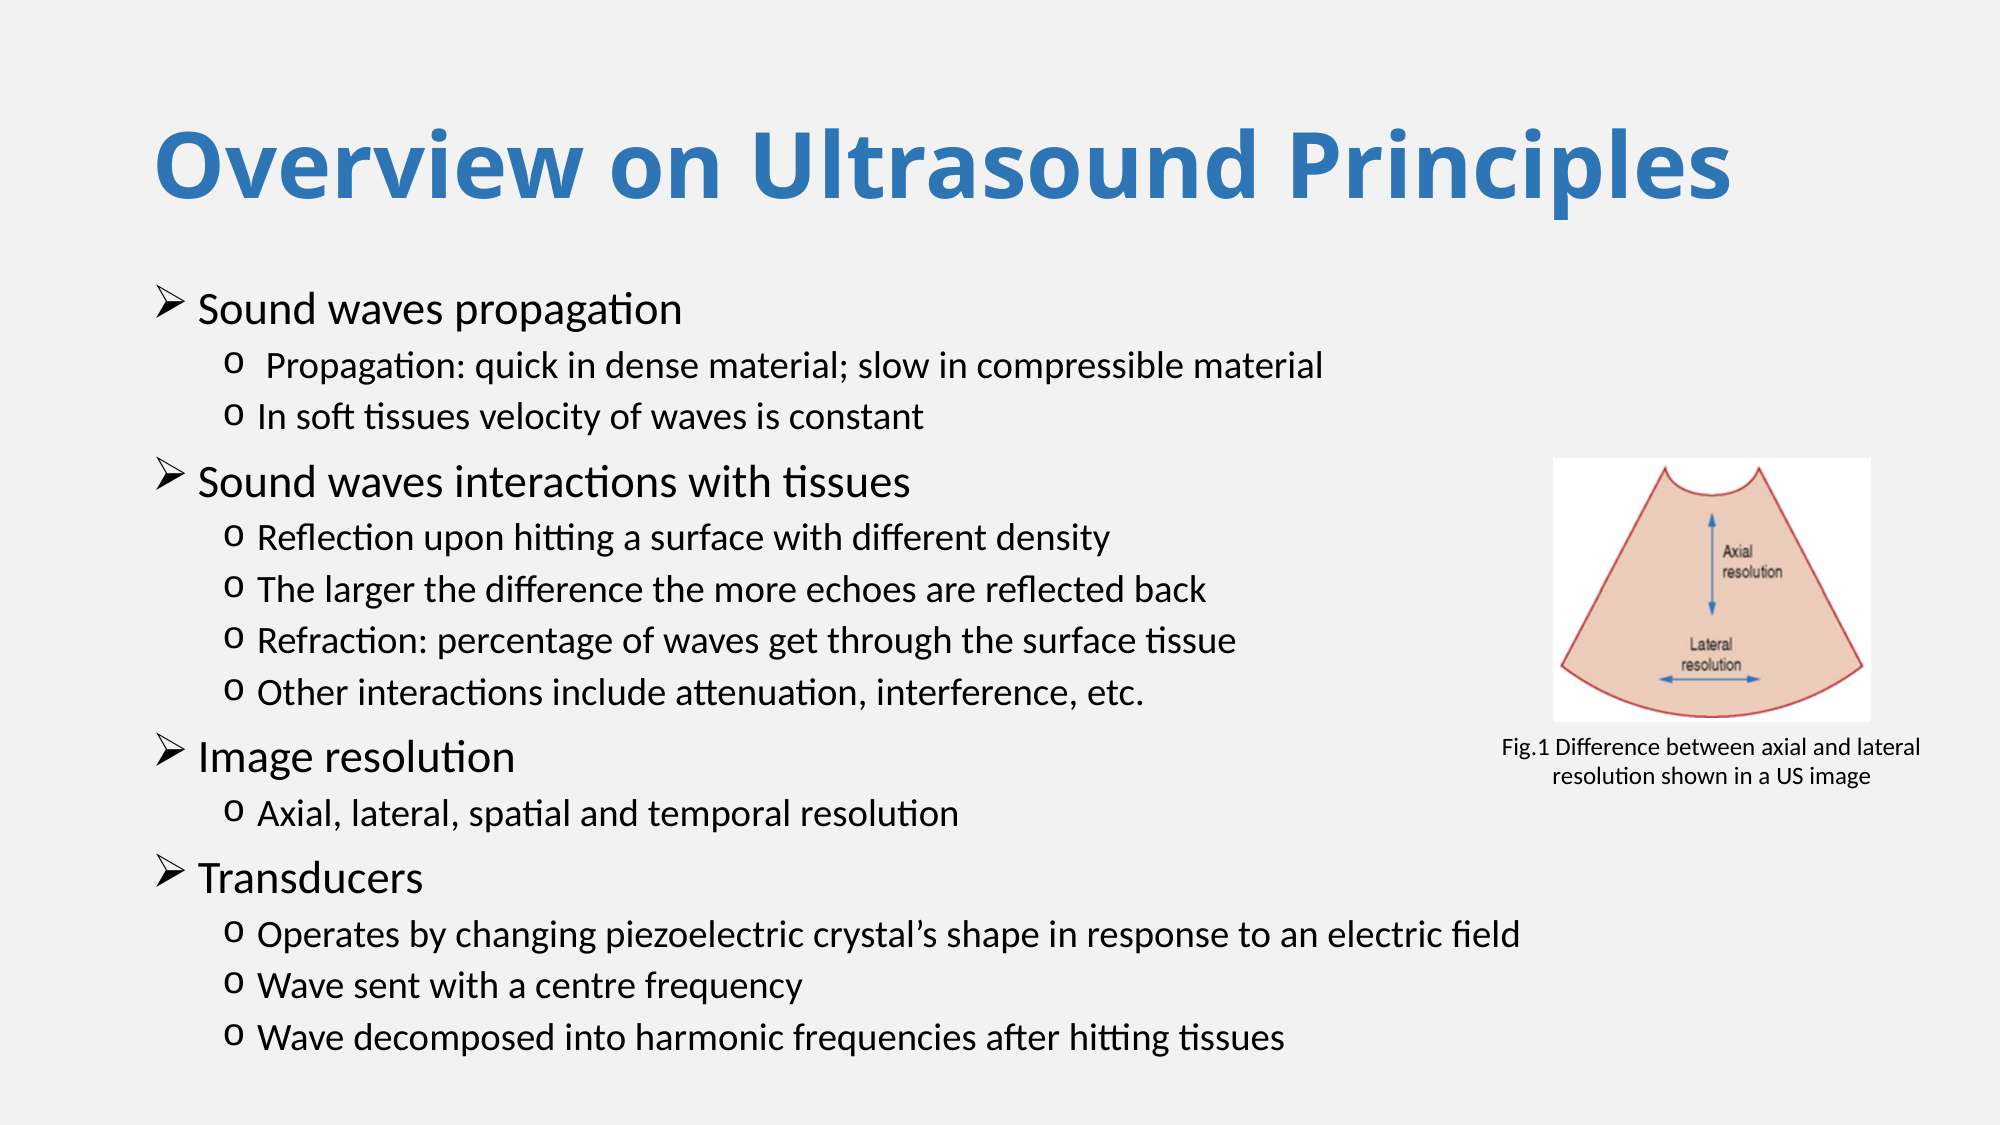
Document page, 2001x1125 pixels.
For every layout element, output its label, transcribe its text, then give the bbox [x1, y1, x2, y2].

picture [1553, 458, 1871, 722]
title Overview on Ultrasound Principles [137, 59, 1863, 277]
text_box Fig.1 Difference between axial and lateral resolution shown in a US image [1485, 424, 1939, 870]
list Sound waves propagation Propagation: quick in dense material; slow in compressible material In soft tissues velocity of waves is constant Sound waves interactions with tissues Reflection upon hitting a surface with different density The larger the difference the more echoes are reflected back Refraction: percentage of waves get through the surface tissue Other interactions include attenuation, interference, etc. Image resolution Axial, lateral, spatial and temporal resolution Transducers Operates by changing piezoelectric crystal’s shape in response to an electric field Wave sent with a centre frequency Wave decomposed into harmonic frequencies after hitting tissues [137, 277, 1917, 1068]
